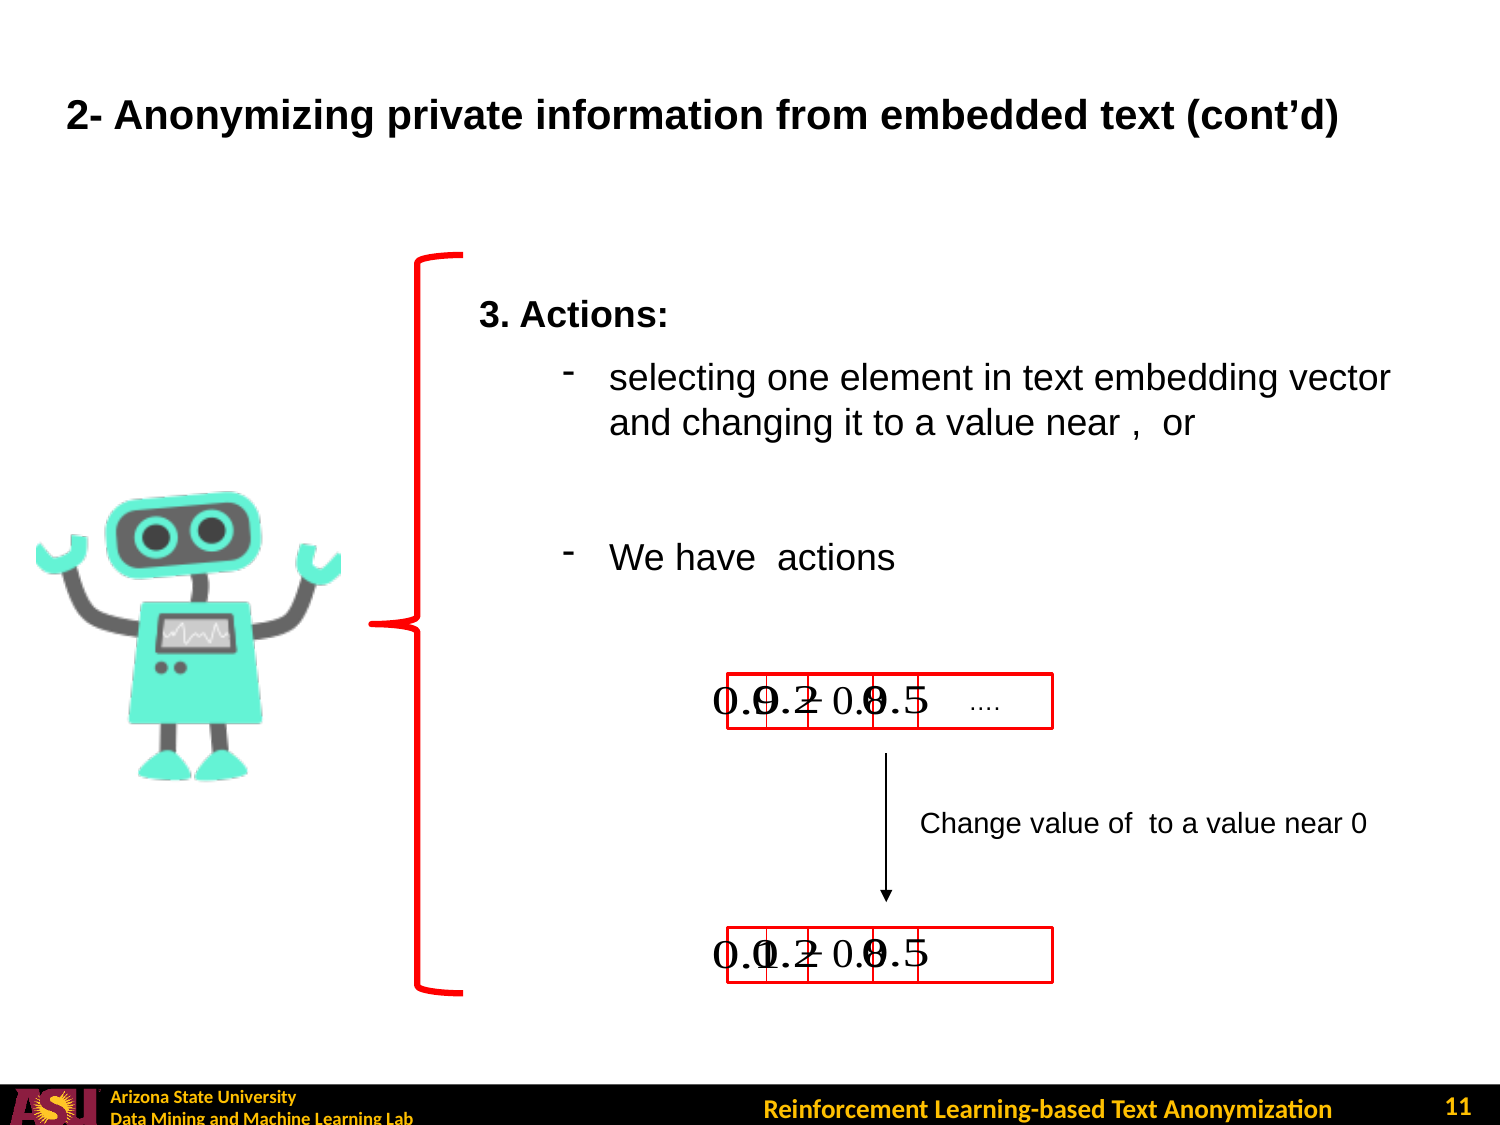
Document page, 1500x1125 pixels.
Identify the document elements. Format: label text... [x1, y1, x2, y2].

text_box 3. Actions: [464, 282, 685, 343]
picture [36, 432, 341, 816]
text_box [711, 927, 1053, 984]
slide_number 11 [1416, 1081, 1500, 1125]
title 2- Anonymizing private information from embedded text (cont’d) [51, 72, 1445, 167]
text_box [371, 254, 464, 994]
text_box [711, 673, 1053, 730]
picture [0, 1069, 120, 1125]
